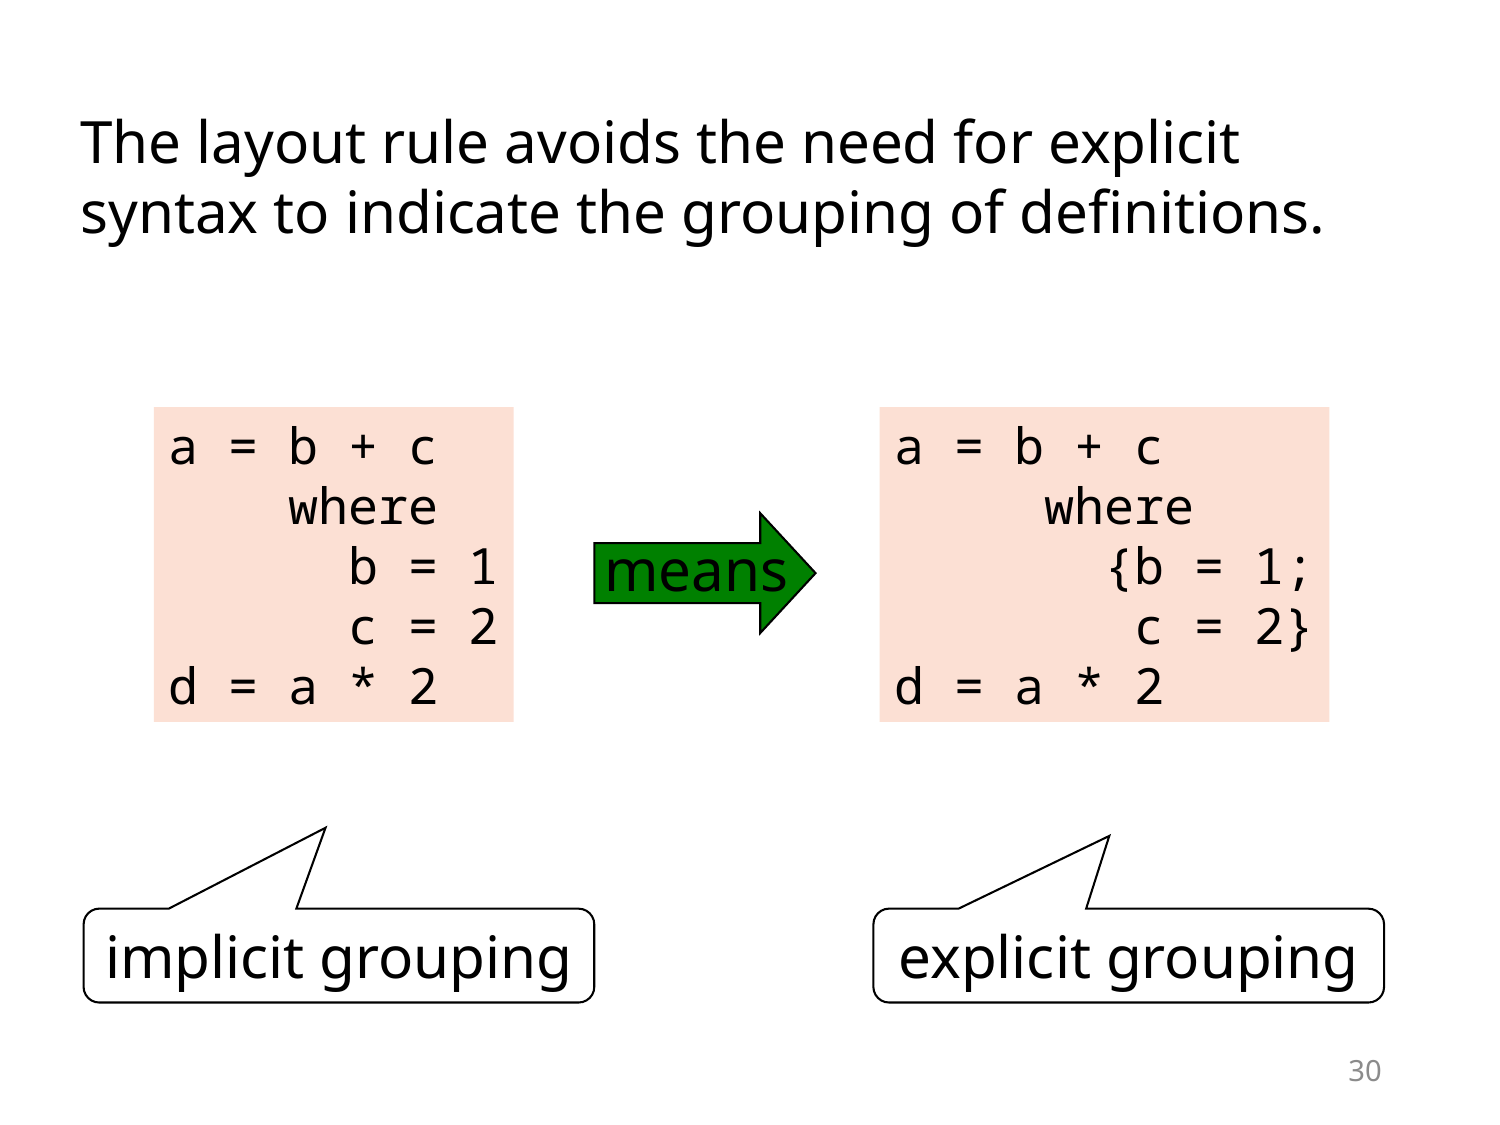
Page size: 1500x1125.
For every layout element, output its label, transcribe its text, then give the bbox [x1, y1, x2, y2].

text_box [594, 513, 816, 633]
text_box The layout rule avoids the need for explicit syntax to indicate the grouping of definitions. [65, 98, 1401, 253]
text_box explicit grouping [873, 835, 1385, 1003]
text_box implicit grouping [83, 827, 595, 1003]
text_box a = b + c where {b = 1; c = 2} d = a * 2 [879, 407, 1330, 722]
text_box a = b + c where b = 1 c = 2 d = a * 2 [153, 407, 514, 722]
slide_number 29 [1059, 1042, 1397, 1103]
